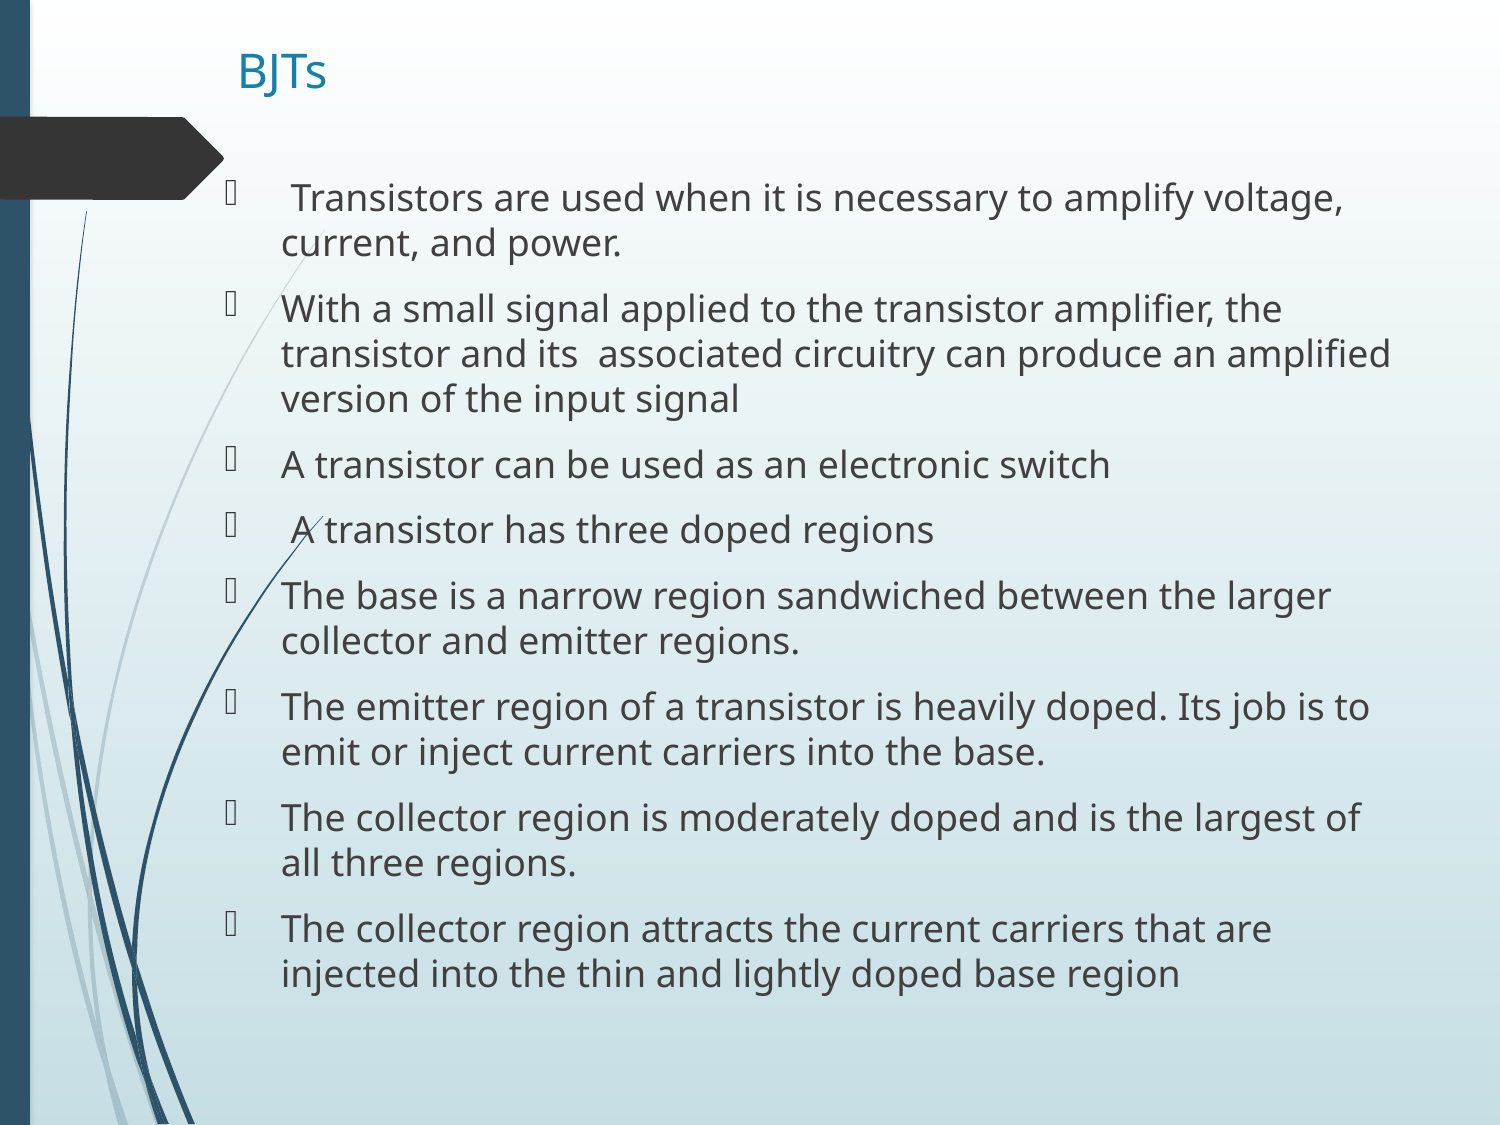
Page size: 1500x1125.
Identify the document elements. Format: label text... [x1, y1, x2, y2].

list Transistors are used when it is necessary to amplify voltage, current, and power. With a small signal applied to the transistor ampliﬁer, the transistor and its associated circuitry can produce an ampliﬁed version of the input signal A transistor can be used as an electronic switch A transistor has three doped regions The base is a narrow region sandwiched between the larger collector and emitter regions. The emitter region of a transistor is heavily doped. Its job is to emit or inject current carriers into the base. The collector region is moderately doped and is the largest of all three regions. The collector region attracts the current carriers that are injected into the thin and lightly doped base region [209, 166, 1416, 1100]
title BJTs [221, 32, 1428, 106]
